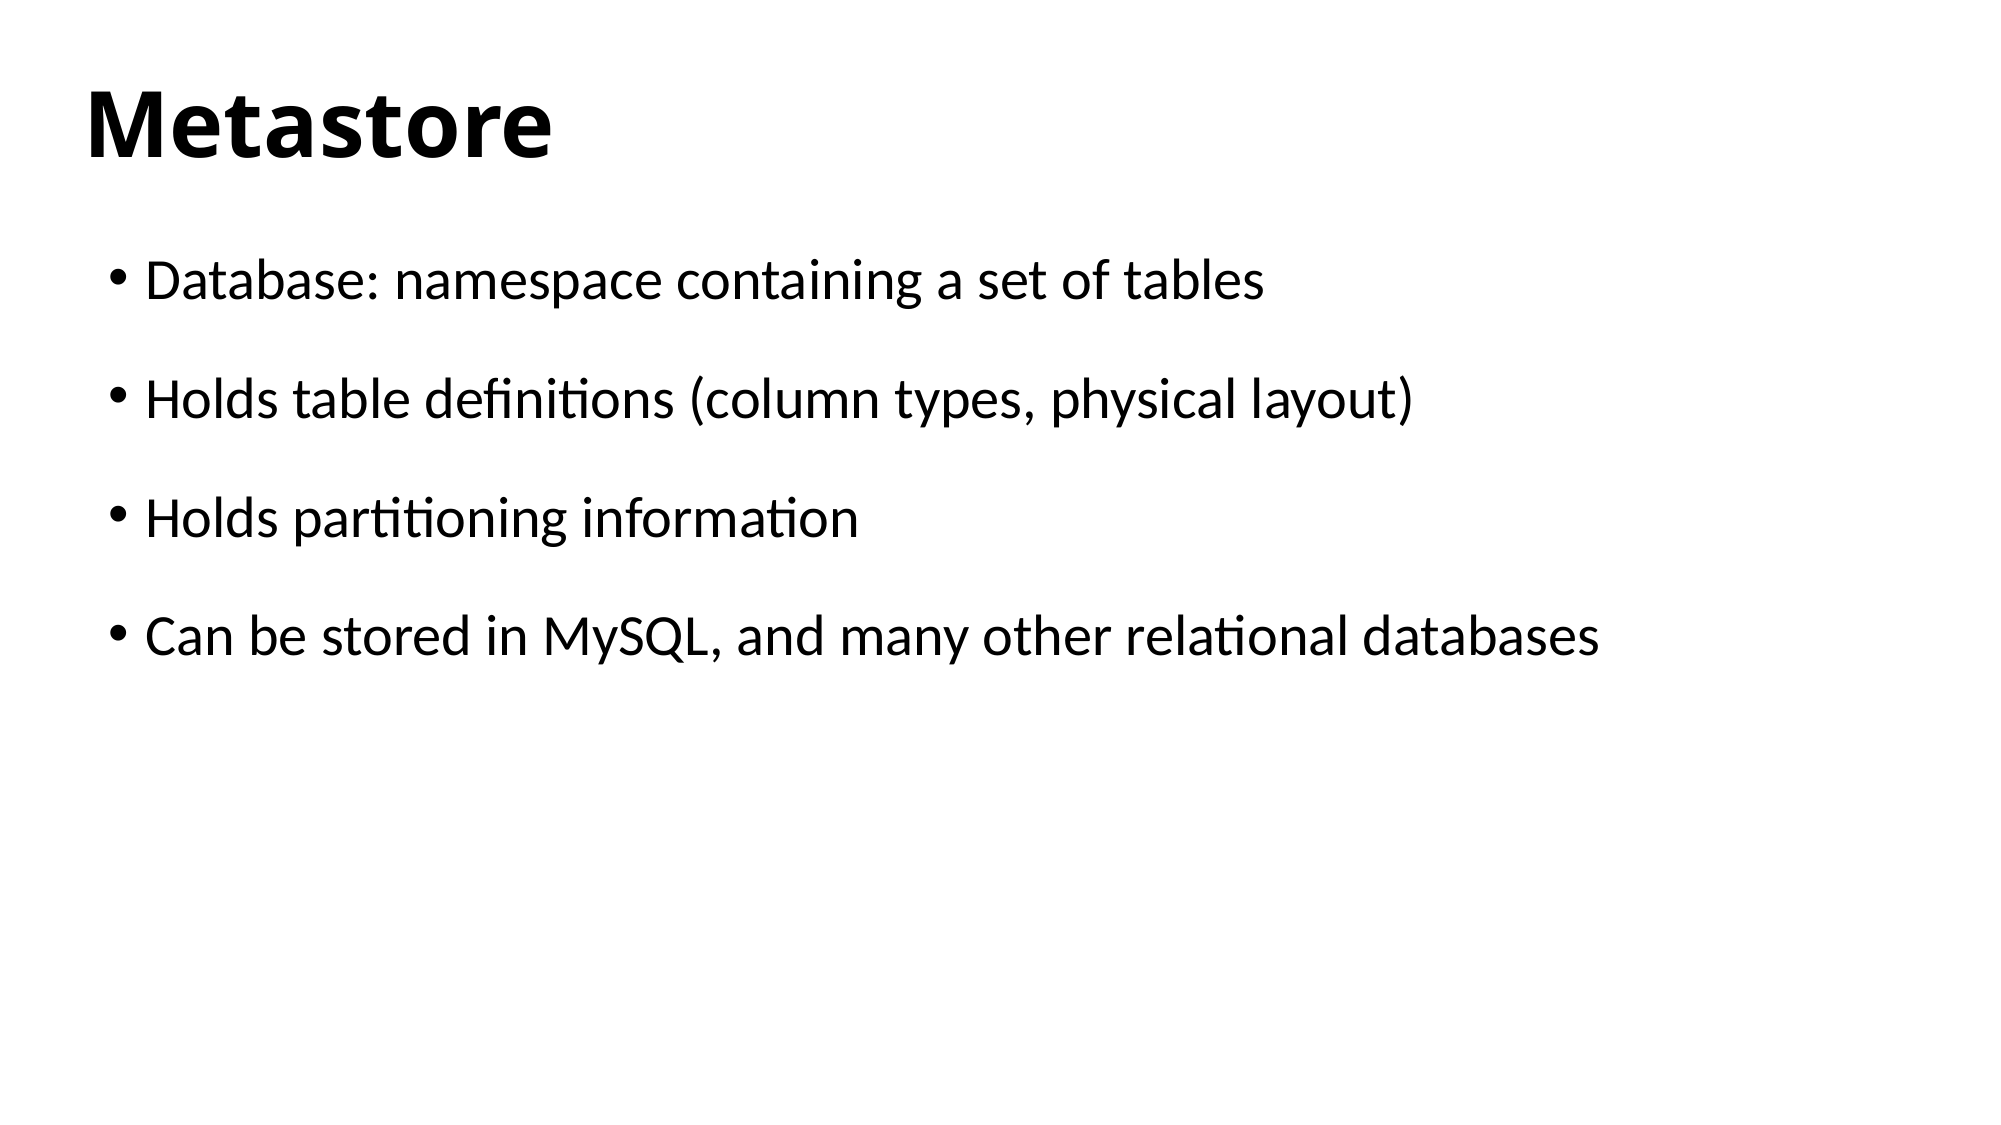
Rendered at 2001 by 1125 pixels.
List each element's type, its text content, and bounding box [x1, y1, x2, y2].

title Metastore [68, 54, 1794, 202]
list Database: namespace containing a set of tables Holds table definitions (column types, physical layout) Holds partitioning information Can be stored in MySQL, and many other relational databases [93, 205, 1859, 920]
